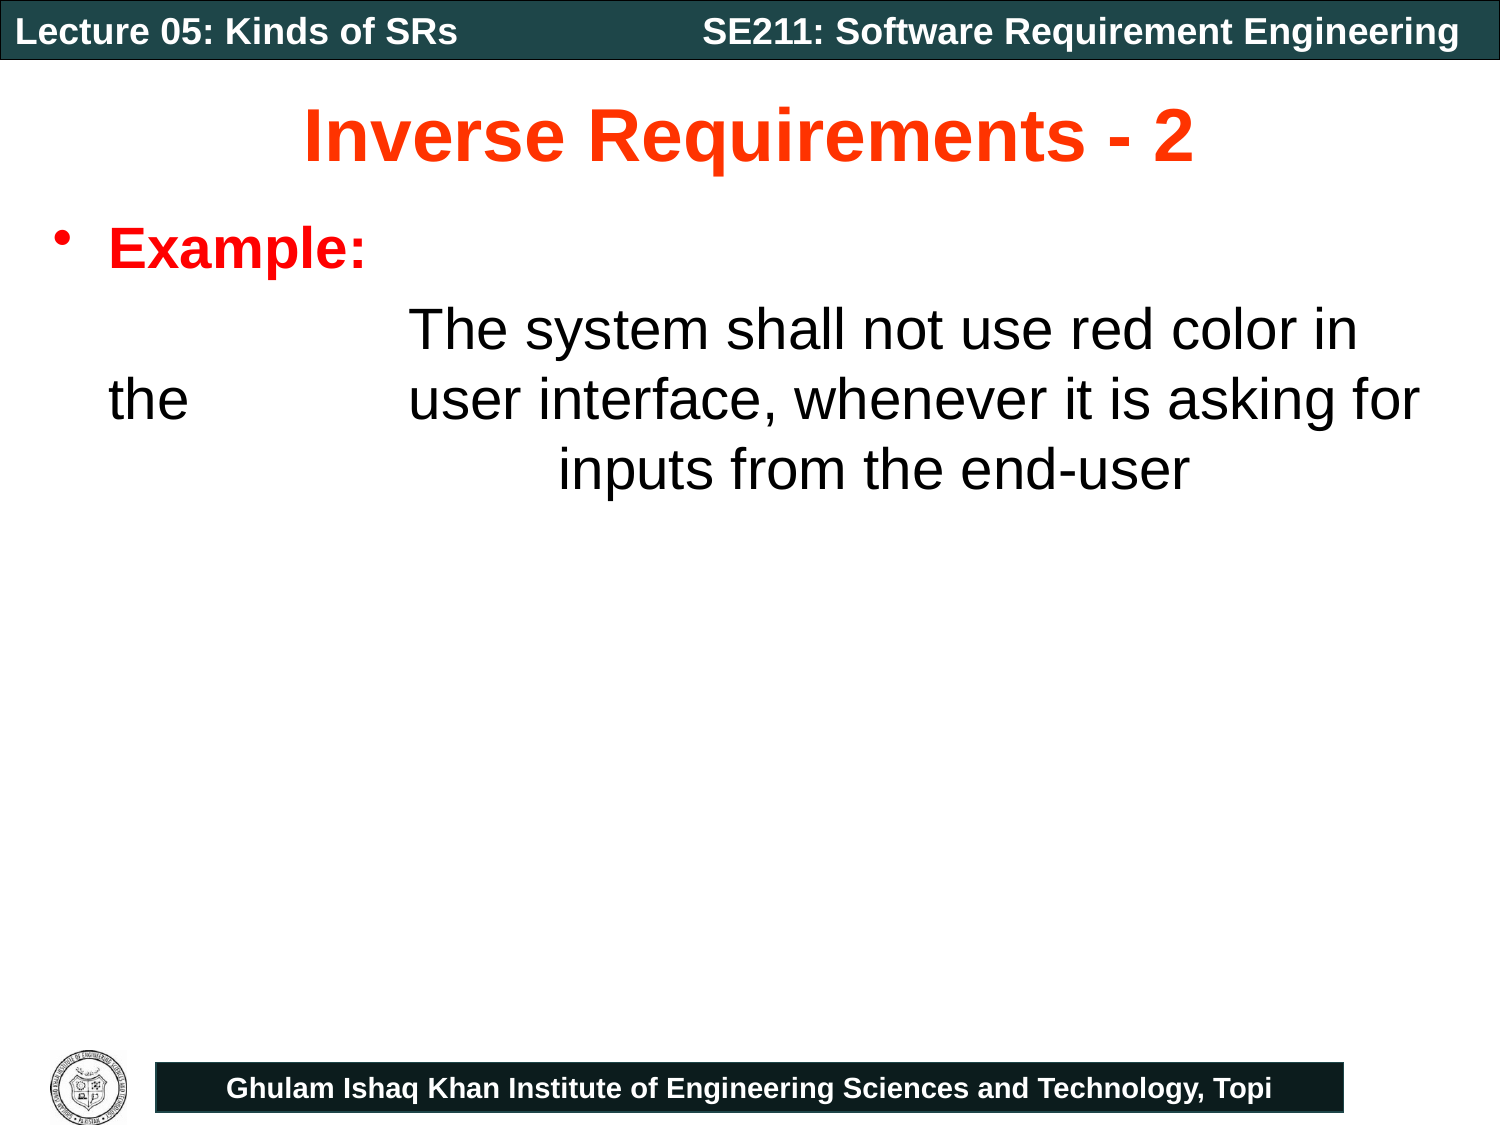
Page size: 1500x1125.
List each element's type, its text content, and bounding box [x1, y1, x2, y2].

picture [50, 1050, 127, 1125]
list Example: The system shall not use red color in the user interface, whenever it is asking for inputs from the end-user [37, 202, 1463, 946]
title Inverse Requirements - 2 [0, 62, 1500, 200]
